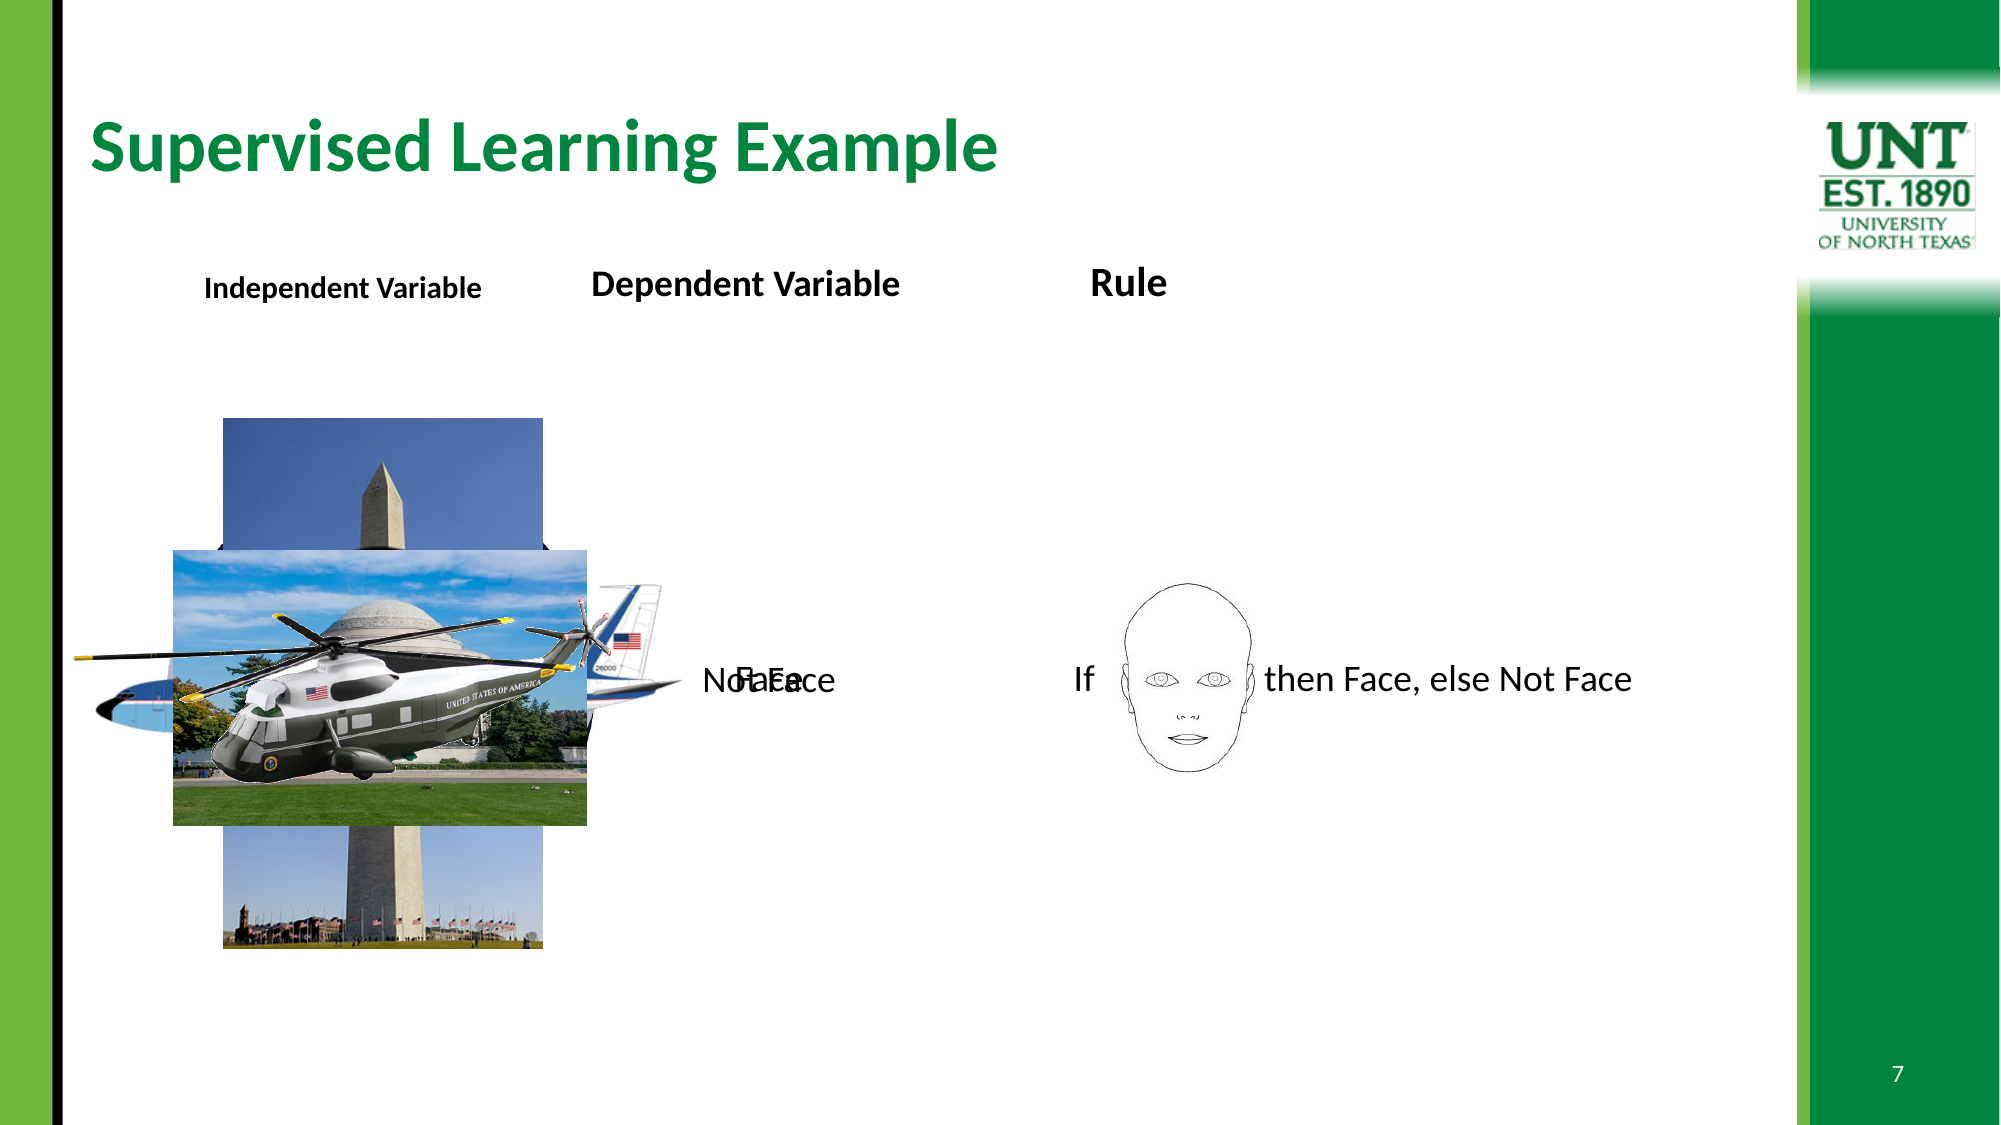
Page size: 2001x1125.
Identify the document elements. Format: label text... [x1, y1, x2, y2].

list Independent Variable [189, 241, 555, 313]
text_box Dependent Variable [576, 241, 942, 313]
text_box If then Face, else Not Face [1256, 646, 1809, 707]
picture [1119, 581, 1256, 773]
title Supervised Learning Example [75, 59, 1786, 234]
text_box Face [684, 646, 942, 707]
slide_number 7 [1859, 1042, 1937, 1103]
picture [1819, 122, 1977, 251]
picture [68, 418, 684, 949]
list Rule [1075, 241, 1786, 313]
text_box If then Face, else Not Face [1059, 646, 1119, 707]
